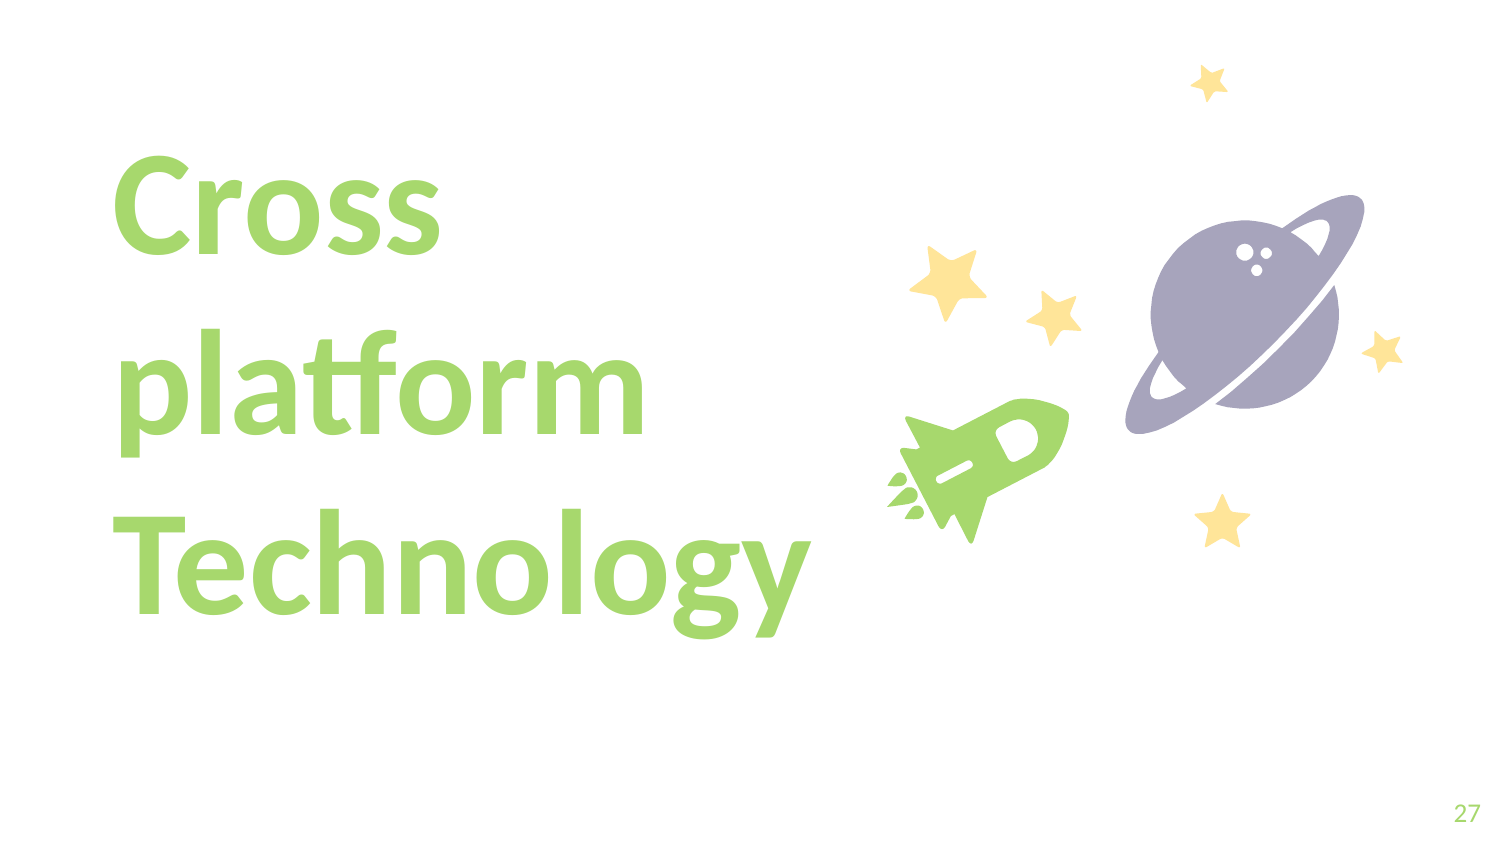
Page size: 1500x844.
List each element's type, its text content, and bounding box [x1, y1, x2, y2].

slide_number 27 [1391, 779, 1482, 844]
text_box [1194, 494, 1251, 548]
text_box [1190, 64, 1228, 103]
title Cross platform Technology [112, 454, 929, 645]
text_box [1026, 290, 1082, 346]
text_box [909, 246, 987, 322]
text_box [1125, 194, 1365, 435]
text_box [894, 382, 1054, 541]
text_box [1369, 331, 1403, 373]
